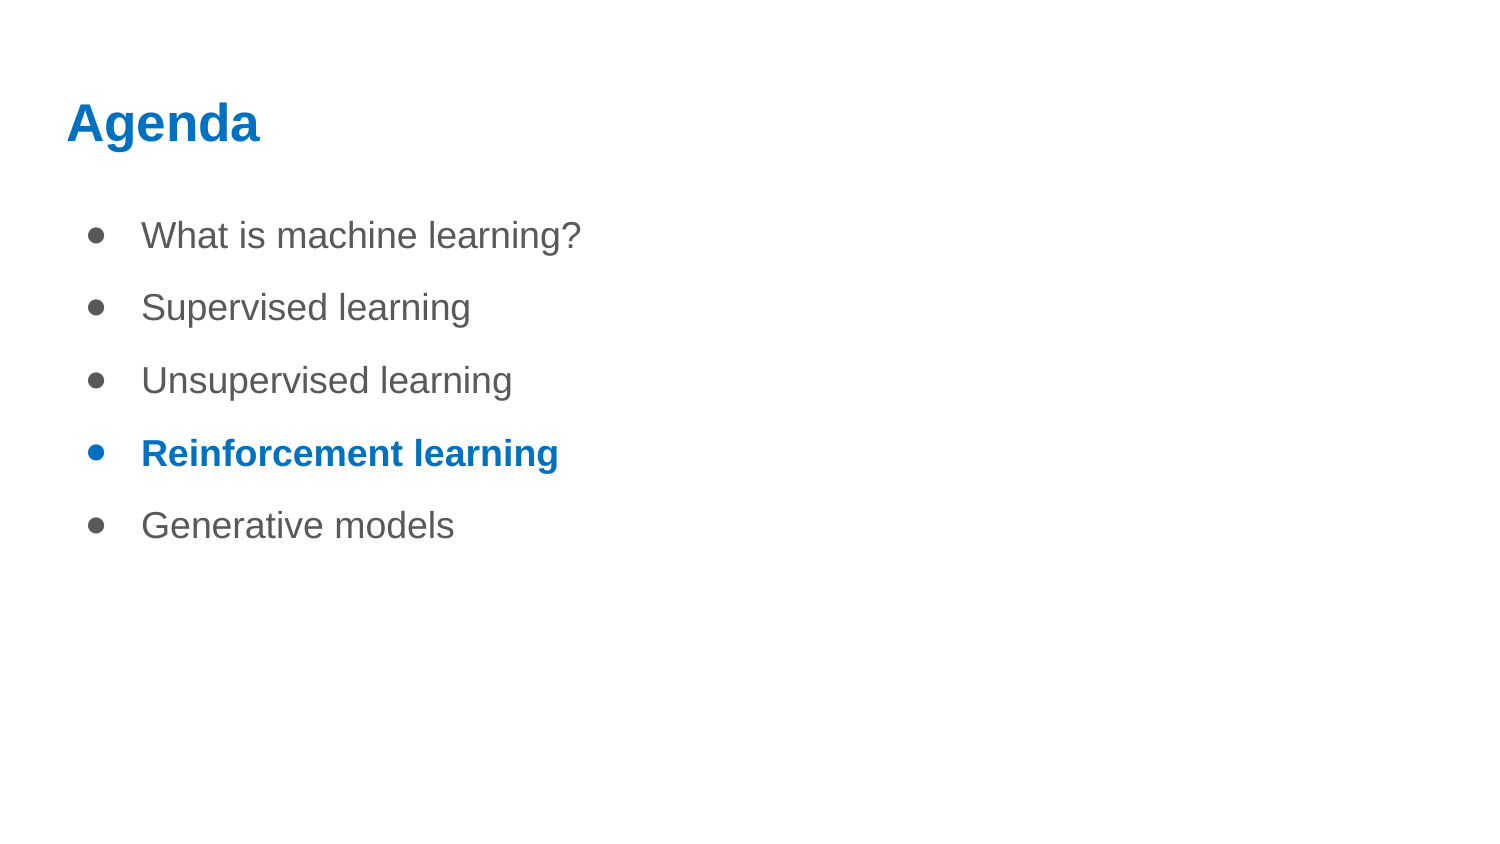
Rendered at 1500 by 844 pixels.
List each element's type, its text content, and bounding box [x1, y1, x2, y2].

list What is machine learning? Supervised learning Unsupervised learning Reinforcement learning Generative models [51, 189, 1449, 750]
title Agenda [51, 72, 1449, 167]
